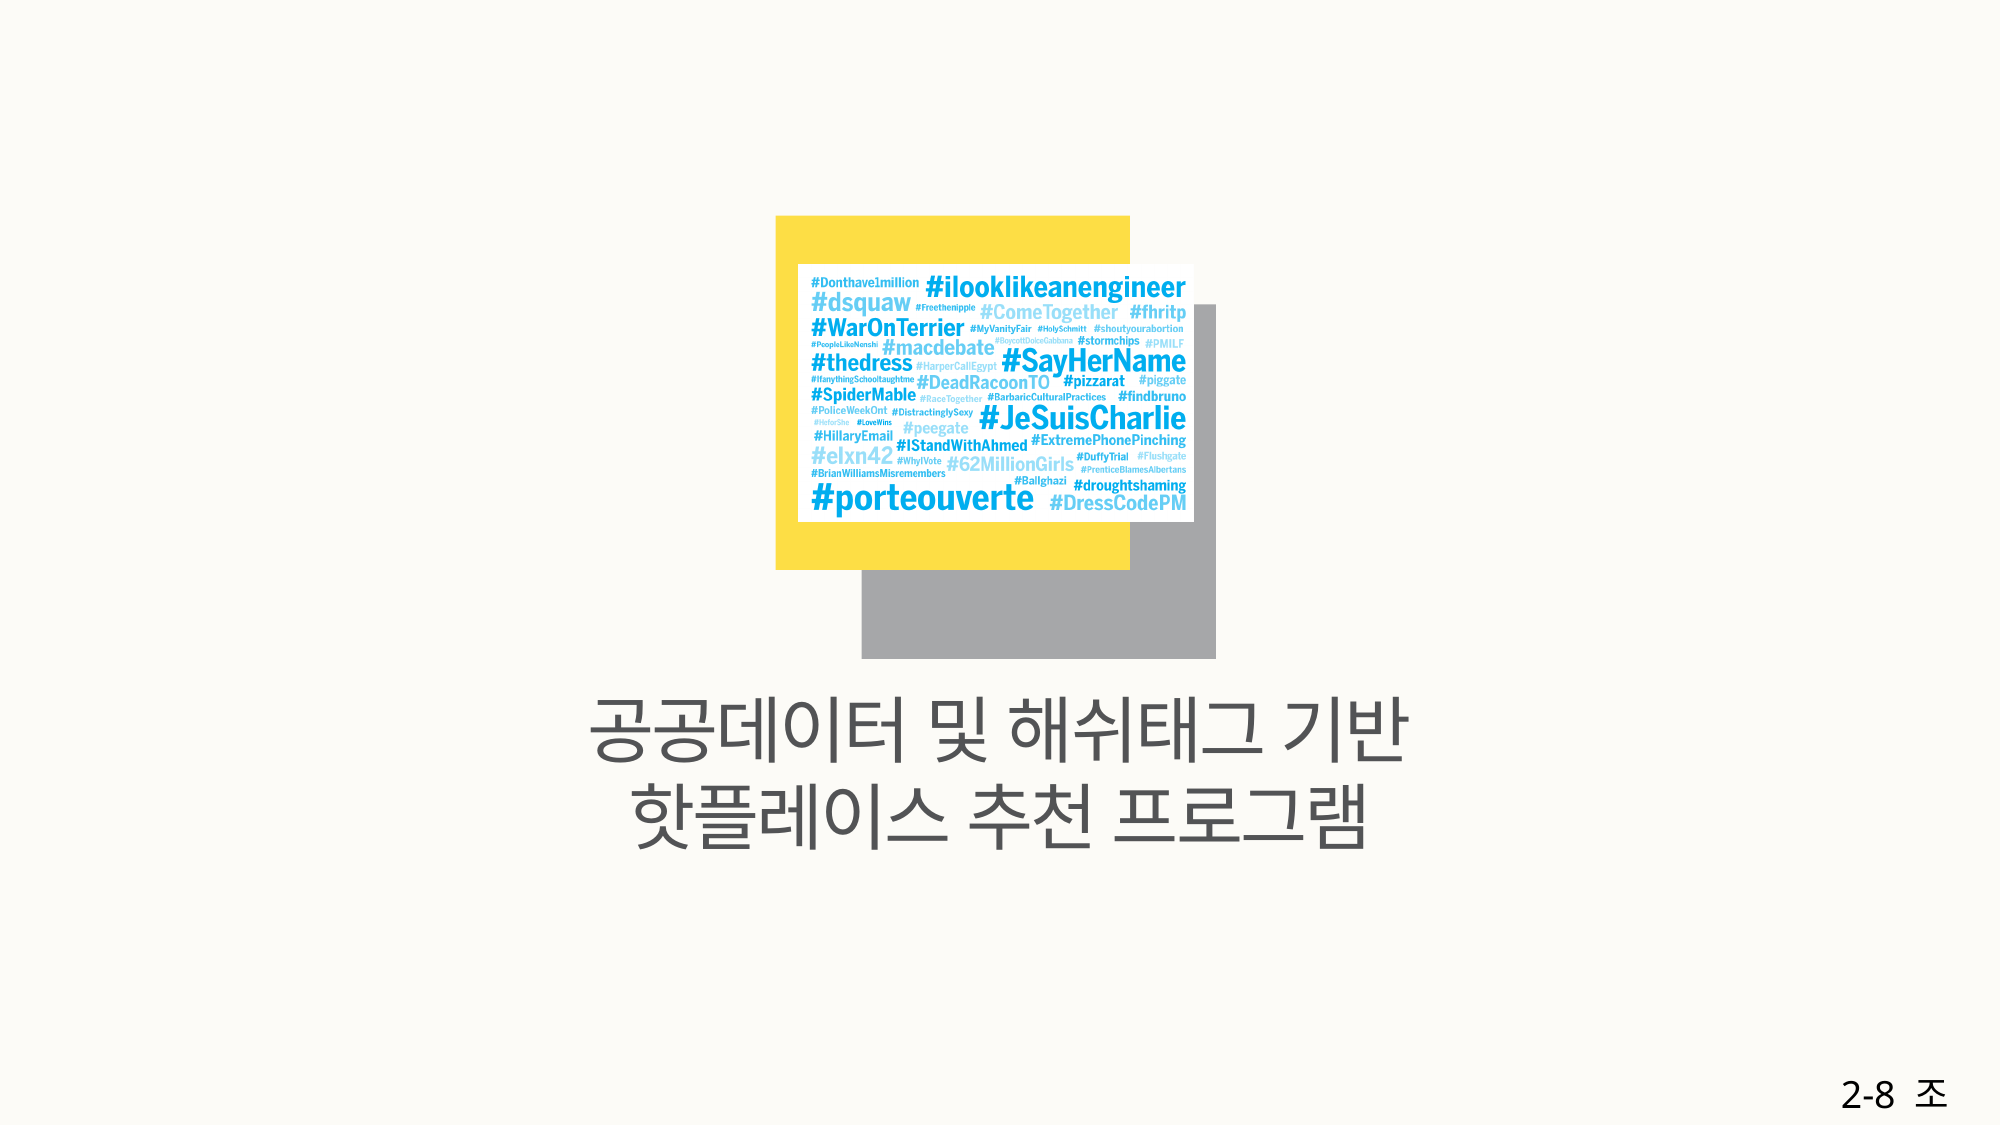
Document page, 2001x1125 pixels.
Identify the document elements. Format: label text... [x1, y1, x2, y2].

text_box 2-8 조 [1615, 1062, 1989, 1125]
picture [798, 264, 1194, 522]
text_box [775, 215, 1131, 571]
text_box [861, 303, 1217, 660]
text_box 공공데이터 및 해쉬태그 기반 핫플레이스 추천 프로그램 [431, 676, 1569, 867]
